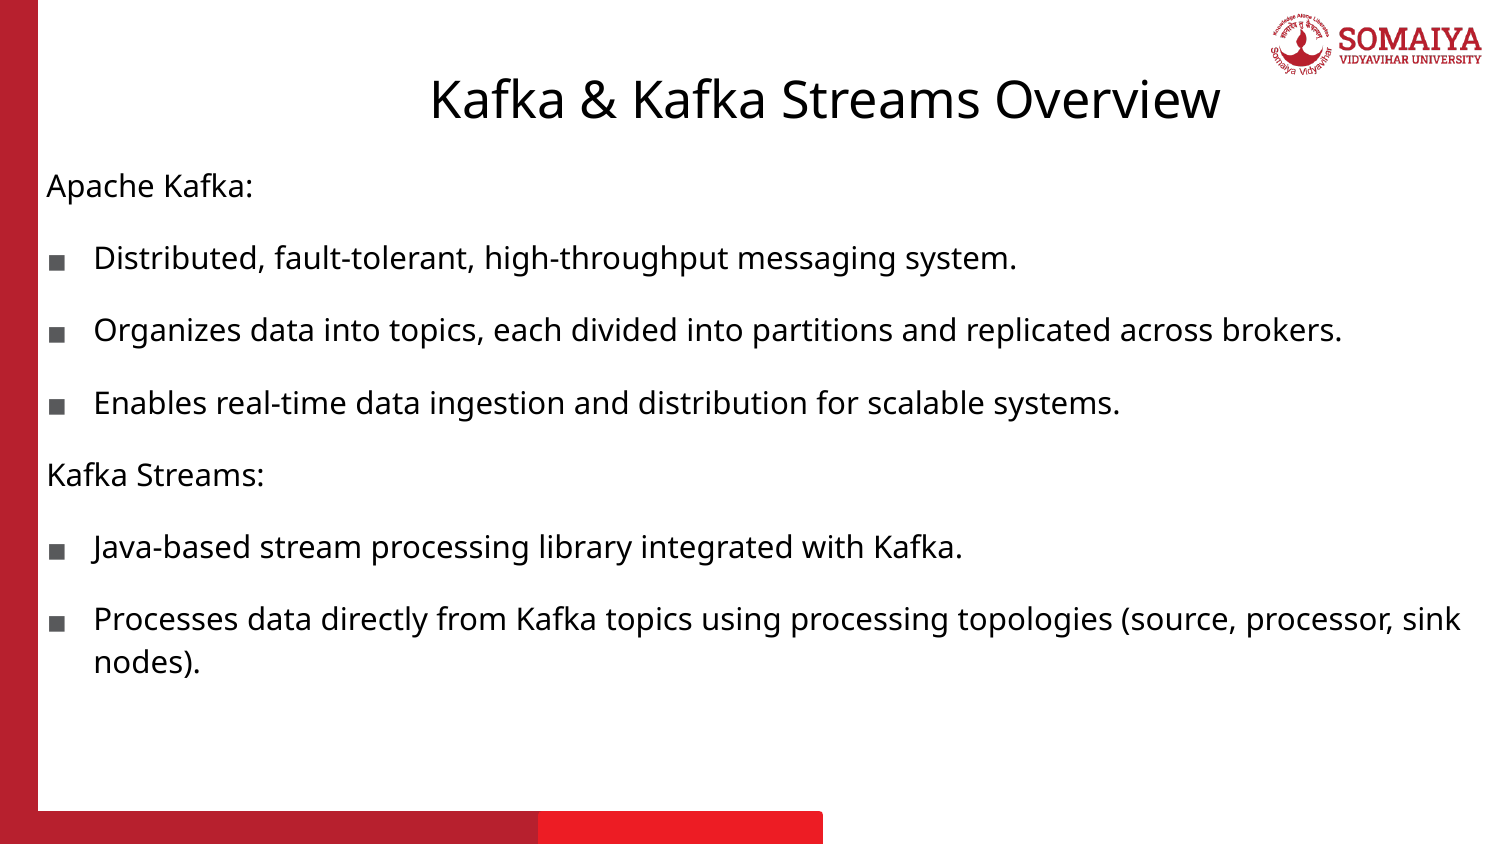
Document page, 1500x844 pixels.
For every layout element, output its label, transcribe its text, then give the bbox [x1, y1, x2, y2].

picture [1269, 10, 1483, 78]
title Kafka & Kafka Streams Overview [429, 56, 1238, 136]
list Apache Kafka: Distributed, fault-tolerant, high-throughput messaging system. Organizes data into topics, each divided into partitions and replicated across brokers. Enables real-time data ingestion and distribution for scalable systems. Kafka Streams: Java-based stream processing library integrated with Kafka. Processes data directly from Kafka topics using processing topologies (source, processor, sink nodes). [46, 155, 1500, 740]
